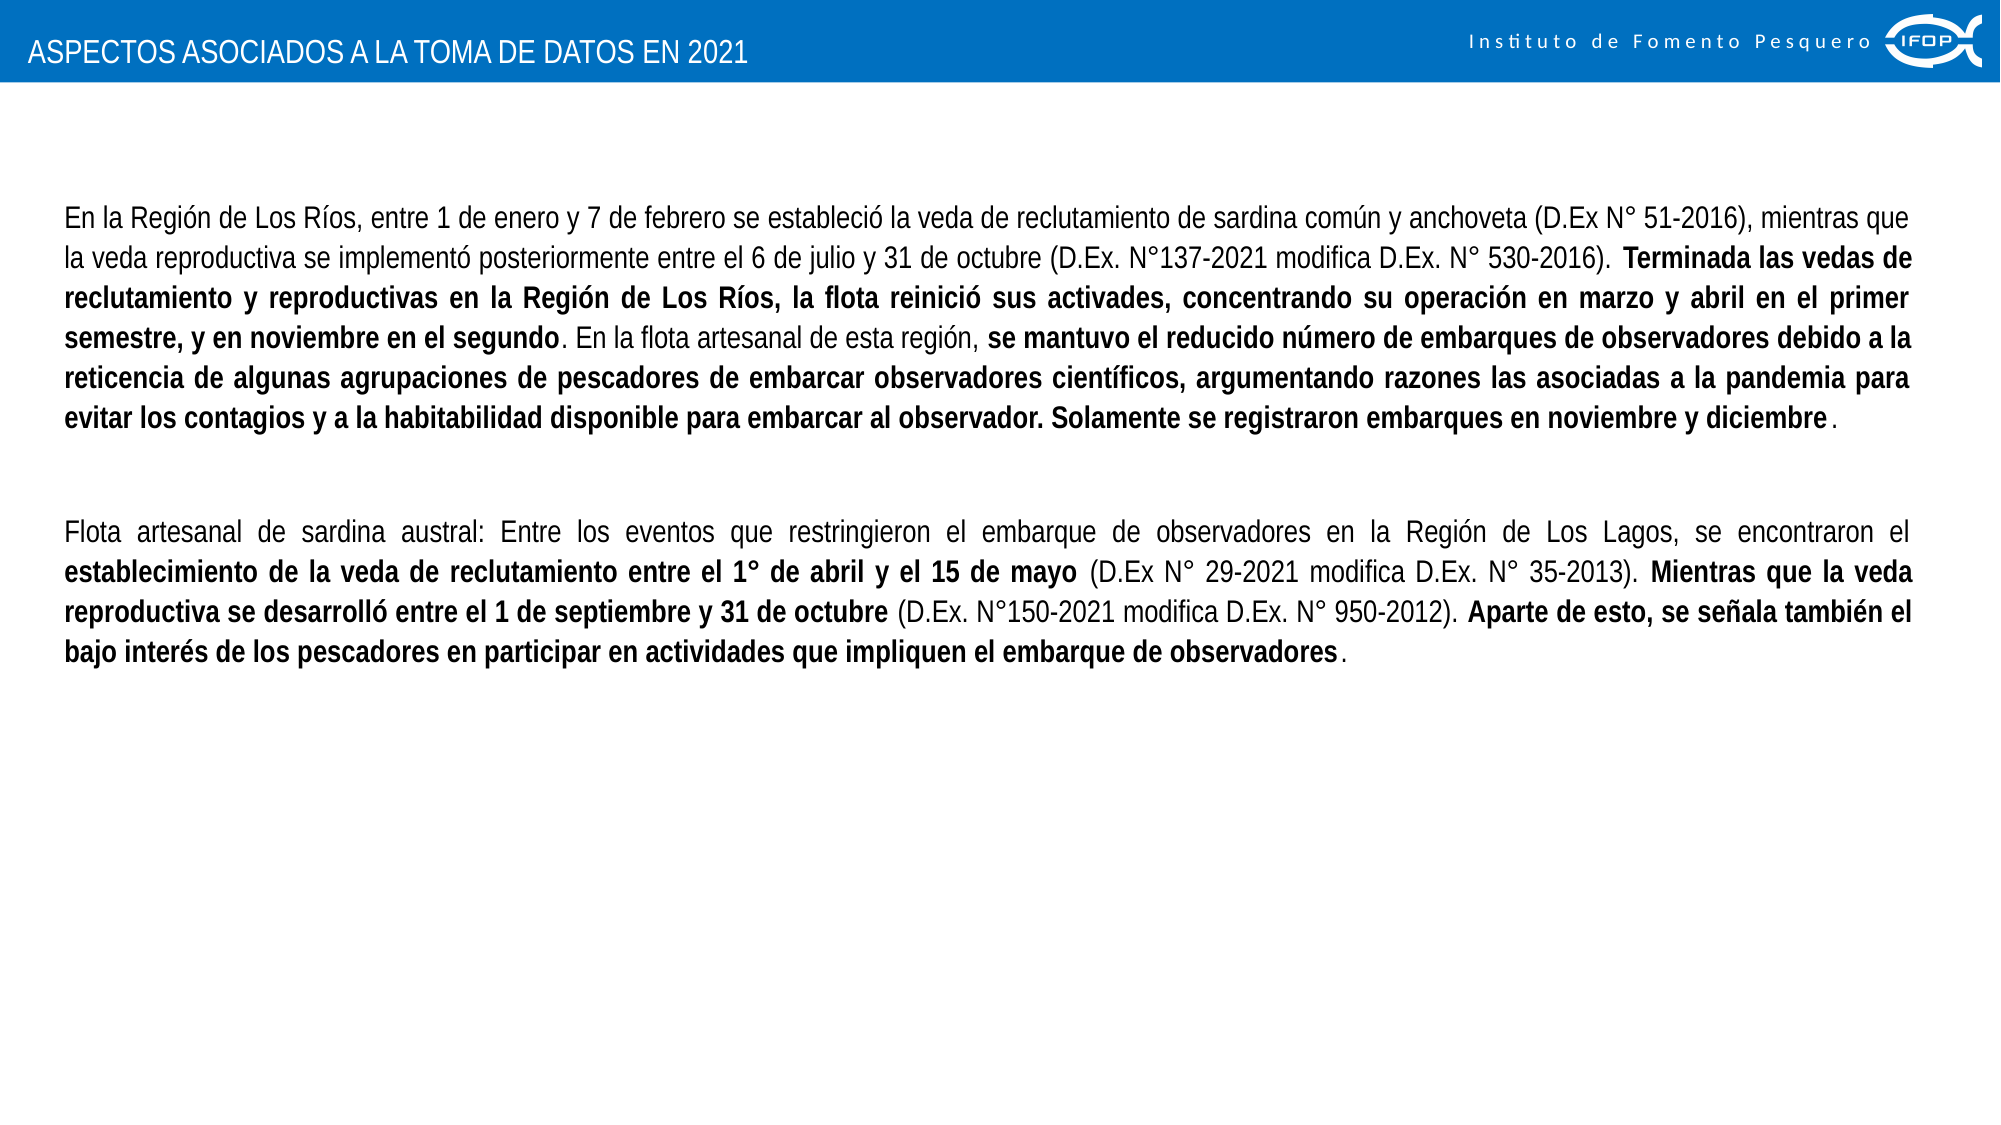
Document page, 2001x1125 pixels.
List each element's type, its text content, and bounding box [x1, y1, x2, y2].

text_box En la Región de Los Ríos, entre 1 de enero y 7 de febrero se estableció la veda de reclutamiento de sardina común y anchoveta (D.Ex N° 51-2016), mientras que la veda reproductiva se implementó posteriormente entre el 6 de julio y 31 de octubre (D.Ex. N°137-2021 modifica D.Ex. N° 530-2016). Terminada las vedas de reclutamiento y reproductivas en la Región de Los Ríos, la flota reinició sus activades, concentrando su operación en marzo y abril en el primer semestre, y en noviembre en el segundo. En la flota artesanal de esta región, se mantuvo el reducido número de embarques de observadores debido a la reticencia de algunas agrupaciones de pescadores de embarcar observadores científicos, argumentando razones las asociadas a la pandemia para evitar los contagios y a la habitabilidad disponible para embarcar al observador. Solamente se registraron embarques en noviembre y diciembre. Flota artesanal de sardina austral: Entre los eventos que restringieron el embarque de observadores en la Región de Los Lagos, se encontraron el establecimiento de la veda de reclutamiento entre el 1° de abril y el 15 de mayo (D.Ex N° 29-2021 modifica D.Ex. N° 35-2013). Mientras que la veda reproductiva se desarrolló entre el 1 de septiembre y 31 de octubre (D.Ex. N°150-2021 modifica D.Ex. N° 950-2012). Aparte de esto, se señala también el bajo interés de los pescadores en participar en actividades que impliquen el embarque de observadores. [49, 187, 1928, 676]
text_box Instituto de Fomento Pesquero [1421, 19, 1885, 60]
picture [1885, 14, 1982, 68]
text_box ASPECTOS ASOCIADOS A LA TOMA DE DATOS EN 2021 [0, 0, 2000, 83]
